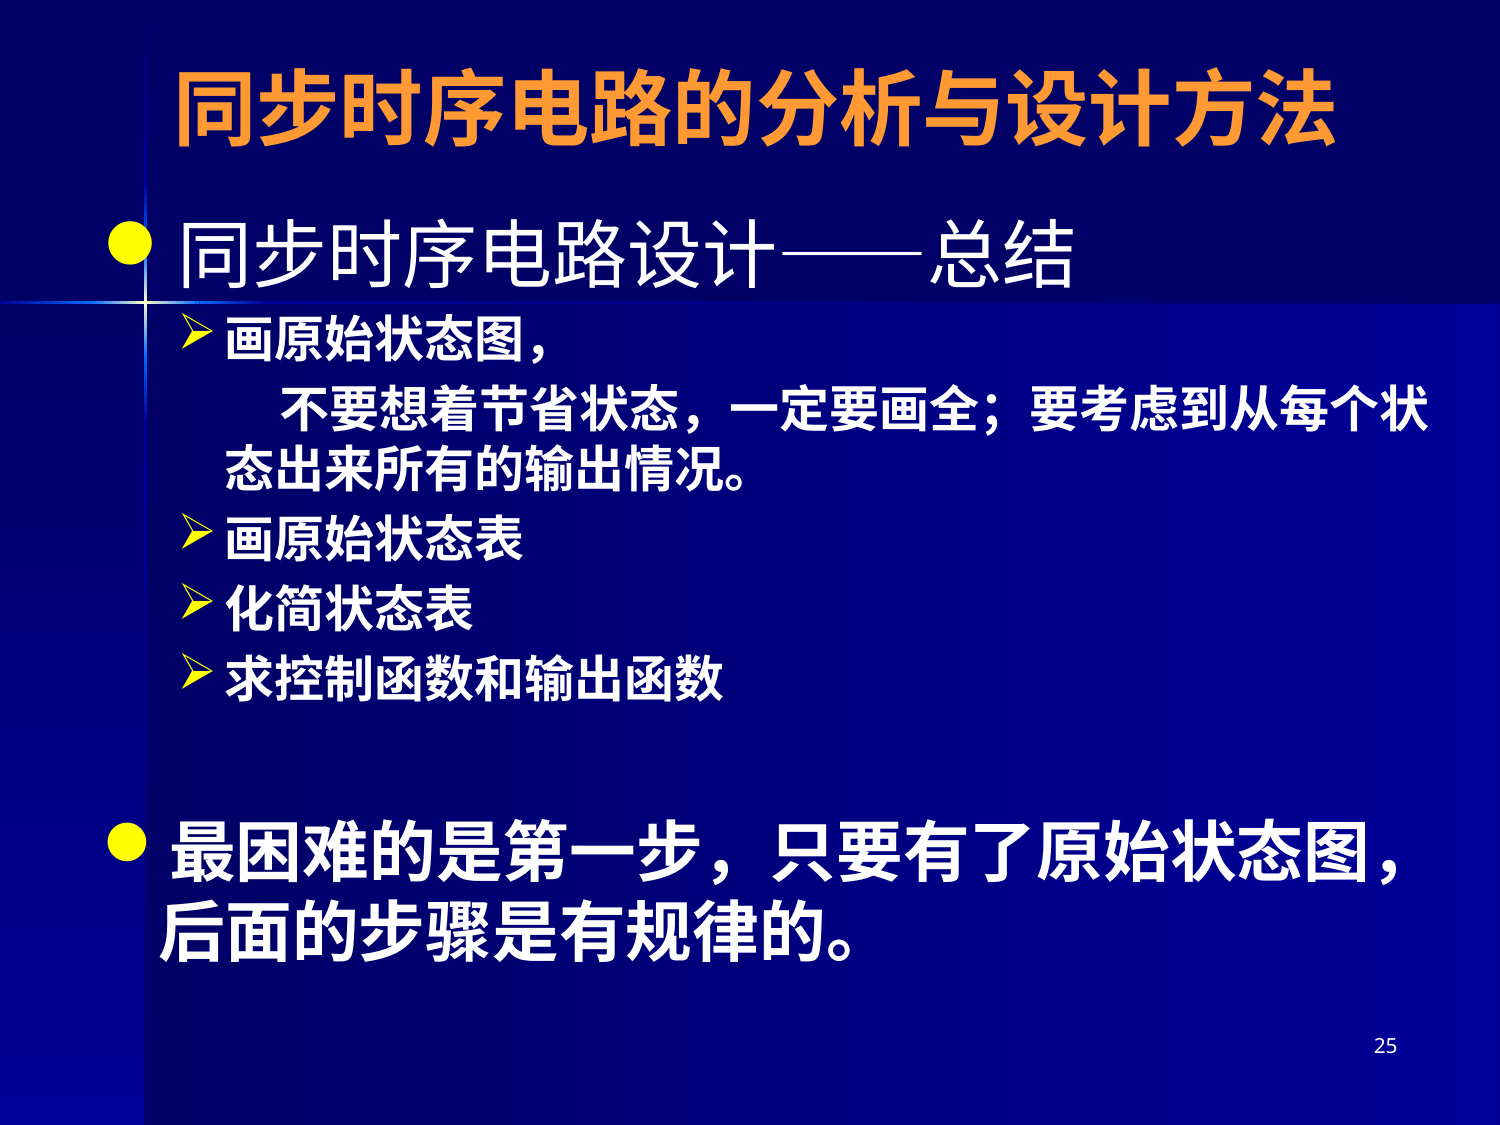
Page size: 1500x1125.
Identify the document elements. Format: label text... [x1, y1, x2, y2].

title 同步时序电路的分析与设计方法 [37, 50, 1475, 163]
slide_number 25 [1100, 1025, 1413, 1100]
list 同步时序电路设计——总结 画原始状态图， 不要想着节省状态，一定要画全；要考虑到从每个状态出来所有的输出情况。 画原始状态表 化简状态表 求控制函数和输出函数 最困难的是第一步，只要有了原始状态图，后面的步骤是有规律的。 [87, 200, 1450, 1023]
